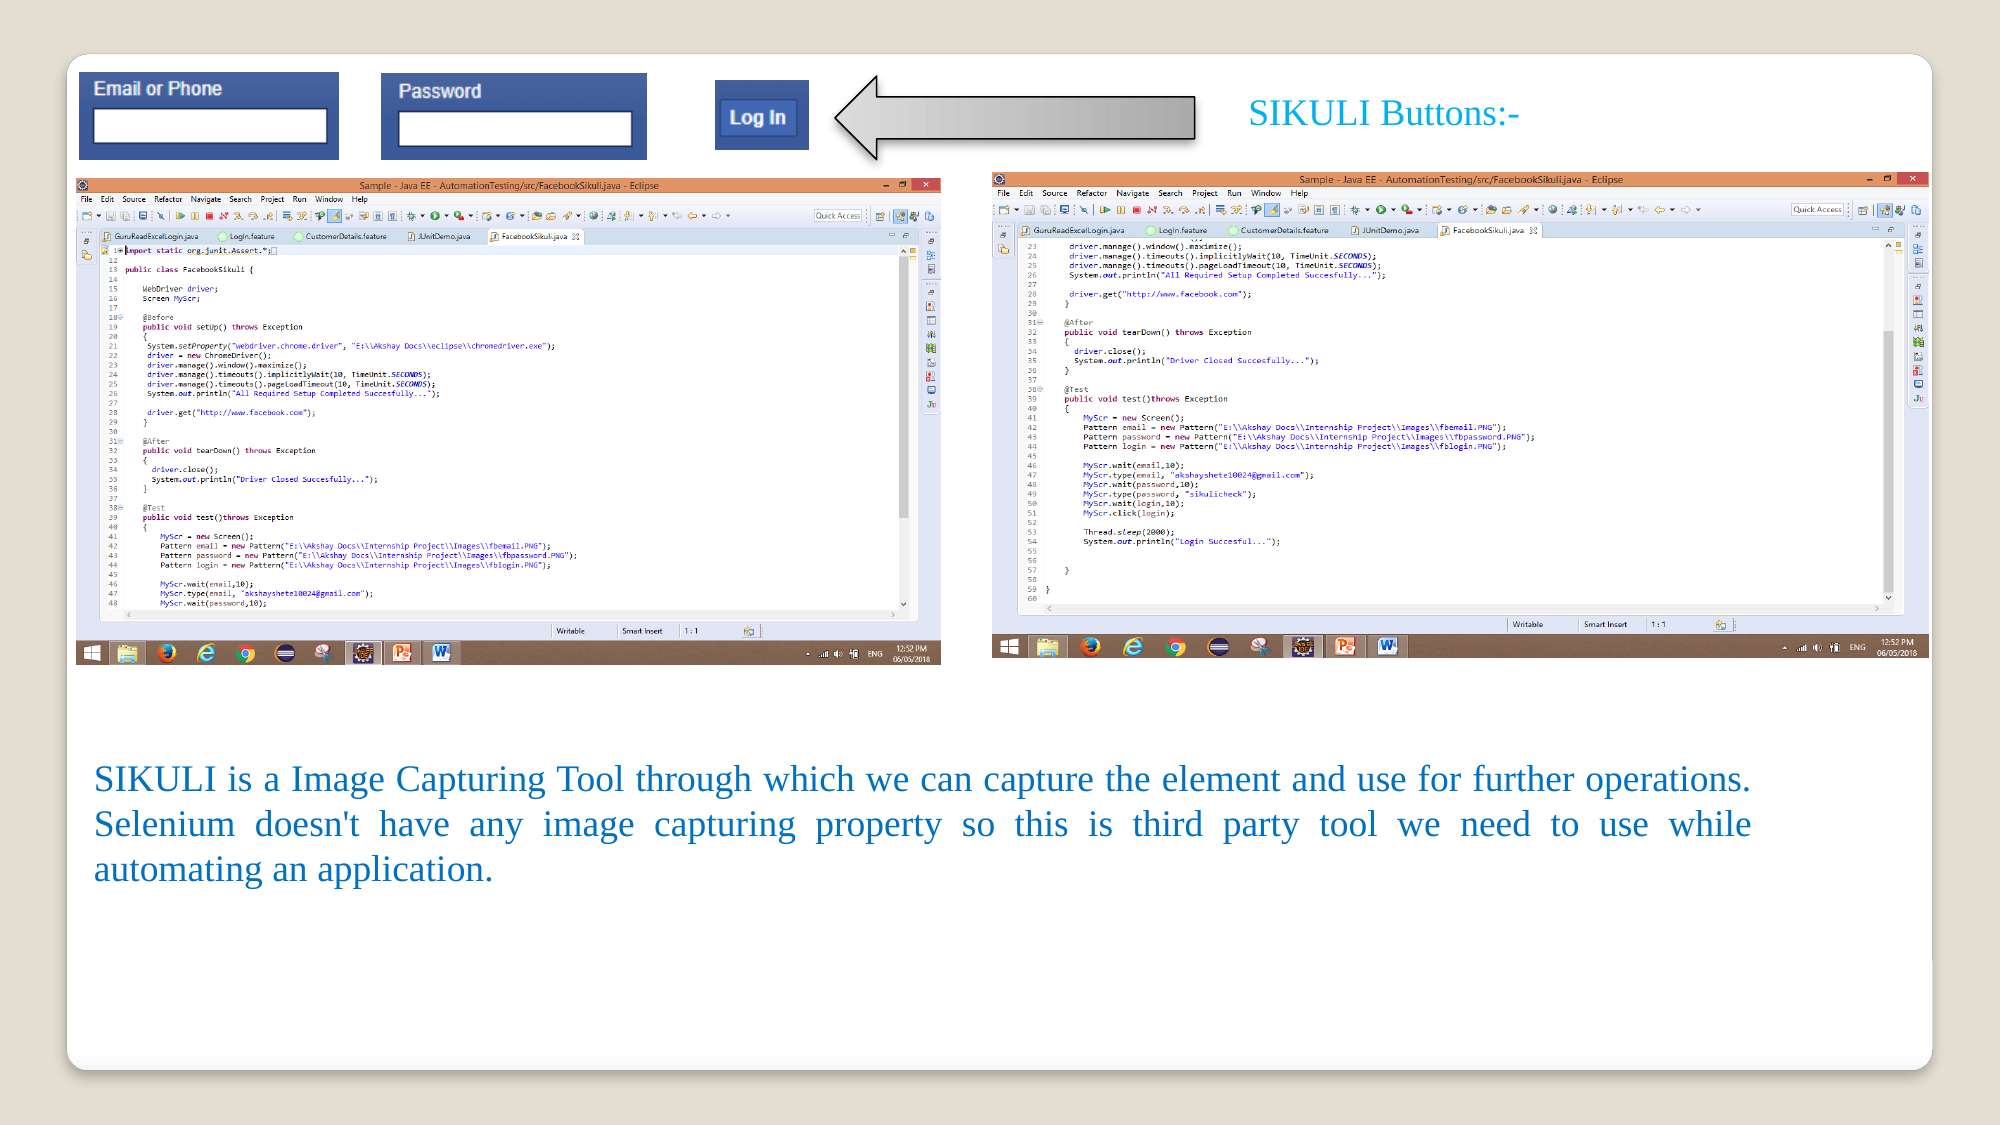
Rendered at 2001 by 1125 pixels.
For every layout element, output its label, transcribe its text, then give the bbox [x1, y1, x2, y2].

picture [75, 178, 941, 665]
picture [992, 171, 1930, 658]
picture [380, 73, 648, 161]
text_box SIKULI Buttons:- [1233, 81, 1952, 141]
text_box [834, 75, 1196, 161]
picture [78, 72, 339, 161]
text_box SIKULI is a Image Capturing Tool through which we can capture the element and use for further operations. Selenium doesn't have any image capturing property so this is third party tool we need to use while automating an application. [79, 747, 1769, 897]
picture [714, 80, 810, 150]
